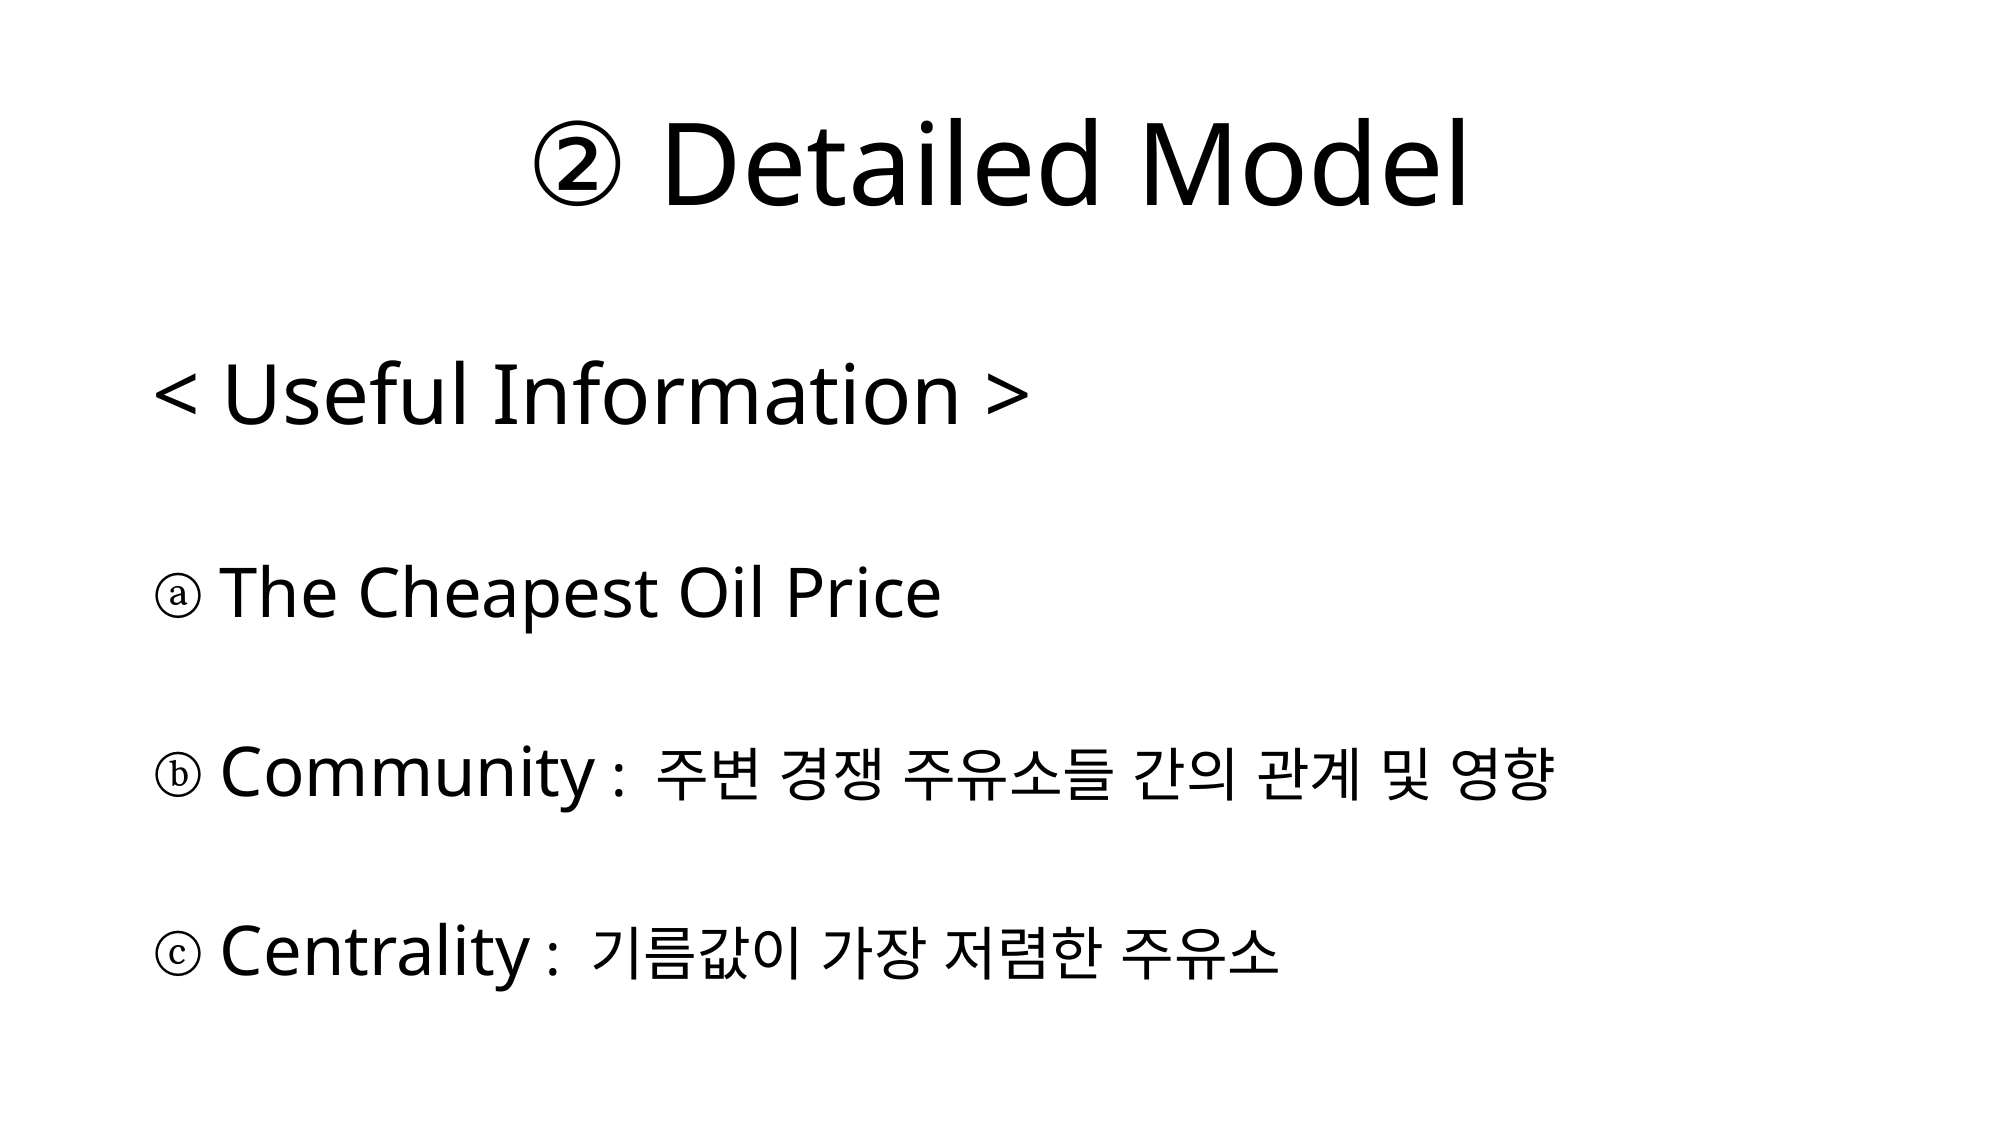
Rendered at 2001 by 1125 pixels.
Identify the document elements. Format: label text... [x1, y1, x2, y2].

title ② Detailed Model [137, 59, 1863, 278]
list < Useful Information > ⓐ The Cheapest Oil Price ⓑ Community : 주변 경쟁 주유소들 간의 관계 및 영향 ⓒ Centrality : 기름값이 가장 저렴한 주유소 [137, 299, 1863, 1014]
